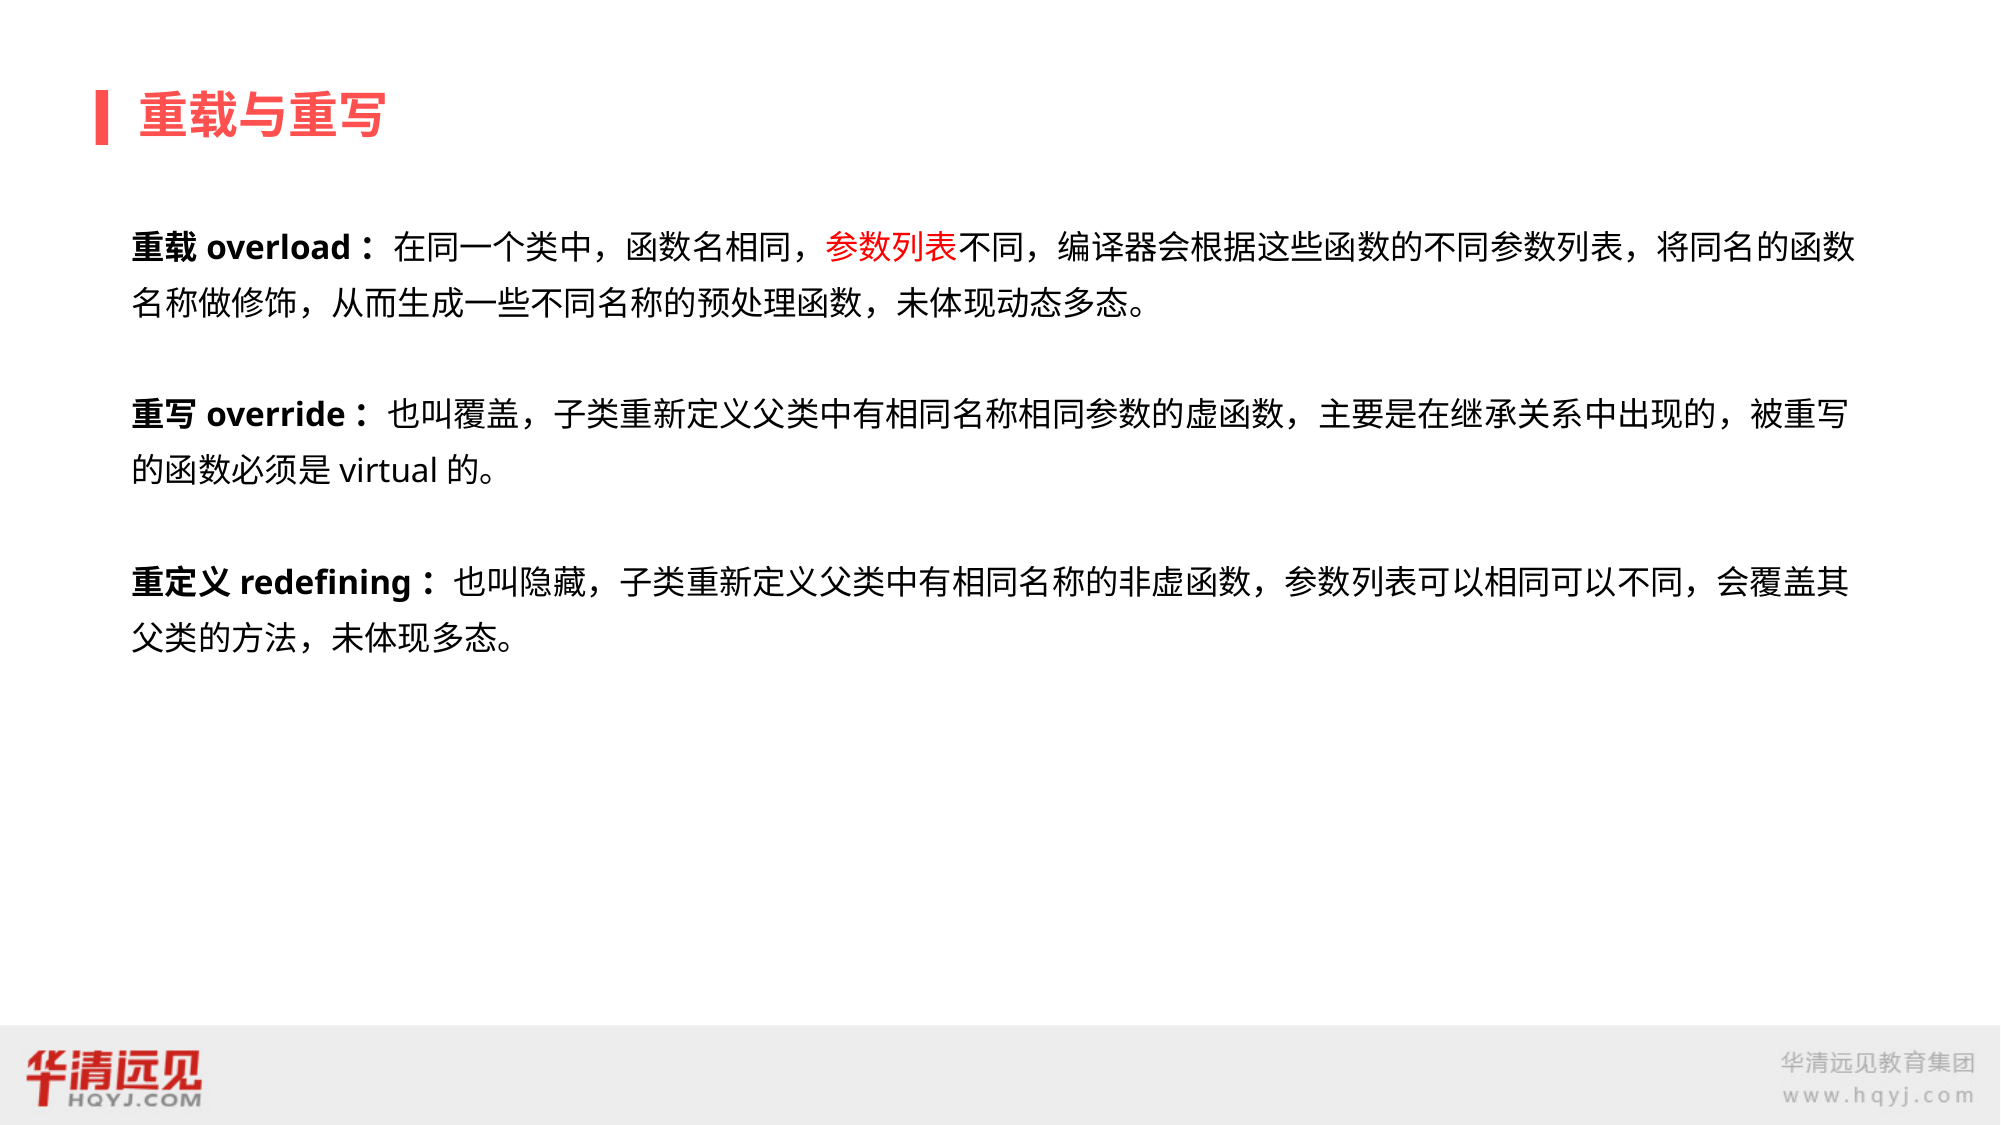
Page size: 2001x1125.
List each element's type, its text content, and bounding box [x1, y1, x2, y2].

title 重载与重写 [123, 76, 1876, 145]
picture [0, 0, 2001, 1125]
list 重载overload：在同一个类中，函数名相同，参数列表不同，编译器会根据这些函数的不同参数列表，将同名的函数名称做修饰，从而生成一些不同名称的预处理函数，未体现动态多态。 重写override：也叫覆盖，子类重新定义父类中有相同名称相同参数的虚函数，主要是在继承关系中出现的，被重写的函数必须是virtual的。 重定义redefining：也叫隐藏，子类重新定义父类中有相同名称的非虚函数，参数列表可以相同可以不同，会覆盖其父类的方法，未体现多态。 [116, 202, 1877, 939]
